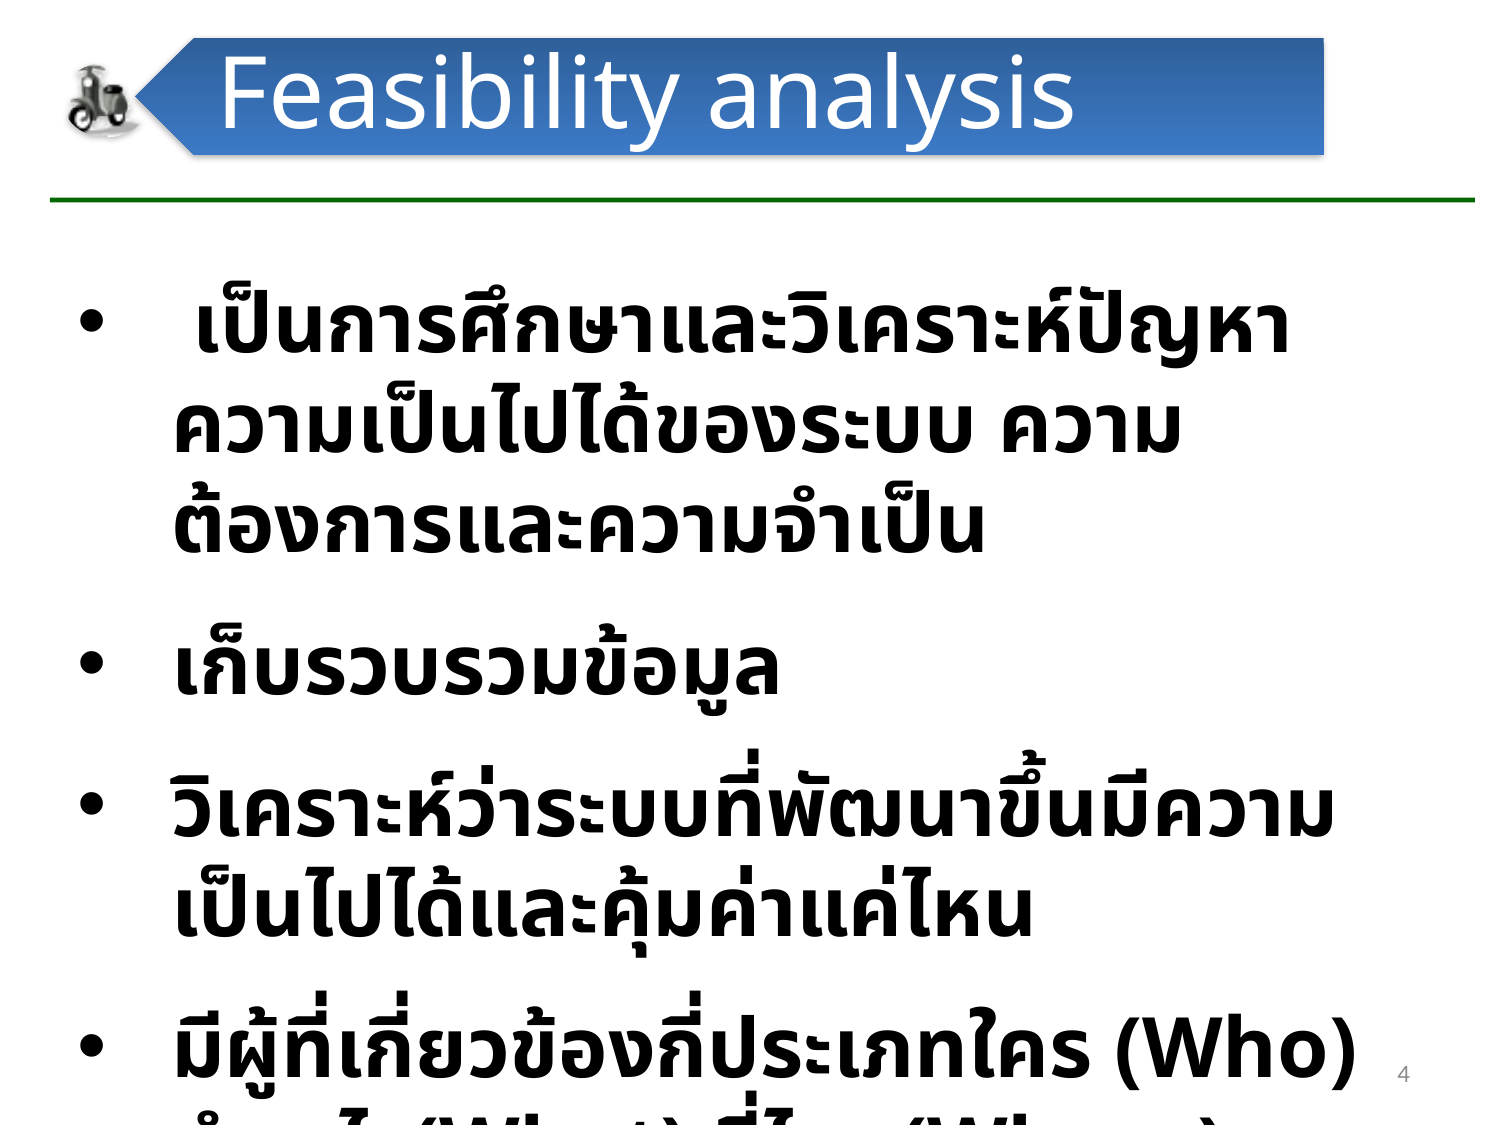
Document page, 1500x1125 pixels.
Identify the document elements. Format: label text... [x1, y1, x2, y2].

text_box [62, 62, 130, 138]
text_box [135, 37, 1324, 156]
text_box เป็นการศึกษาและวิเคราะห์ปัญหา ความเป็นไปได้ของระบบ ความต้องการและความจำเป็น เก็บรวบรวมข้อมูล วิเคราะห์ว่าระบบที่พัฒนาขึ้นมีความเป็นไปได้และคุ้มค่าแค่ไหน มีผู้ที่เกี่ยวข้องกี่ประเภทใคร (Who) ทำอะไร(What) ที่ไหน(Where) อย่างไร (How) [62, 262, 1463, 1125]
